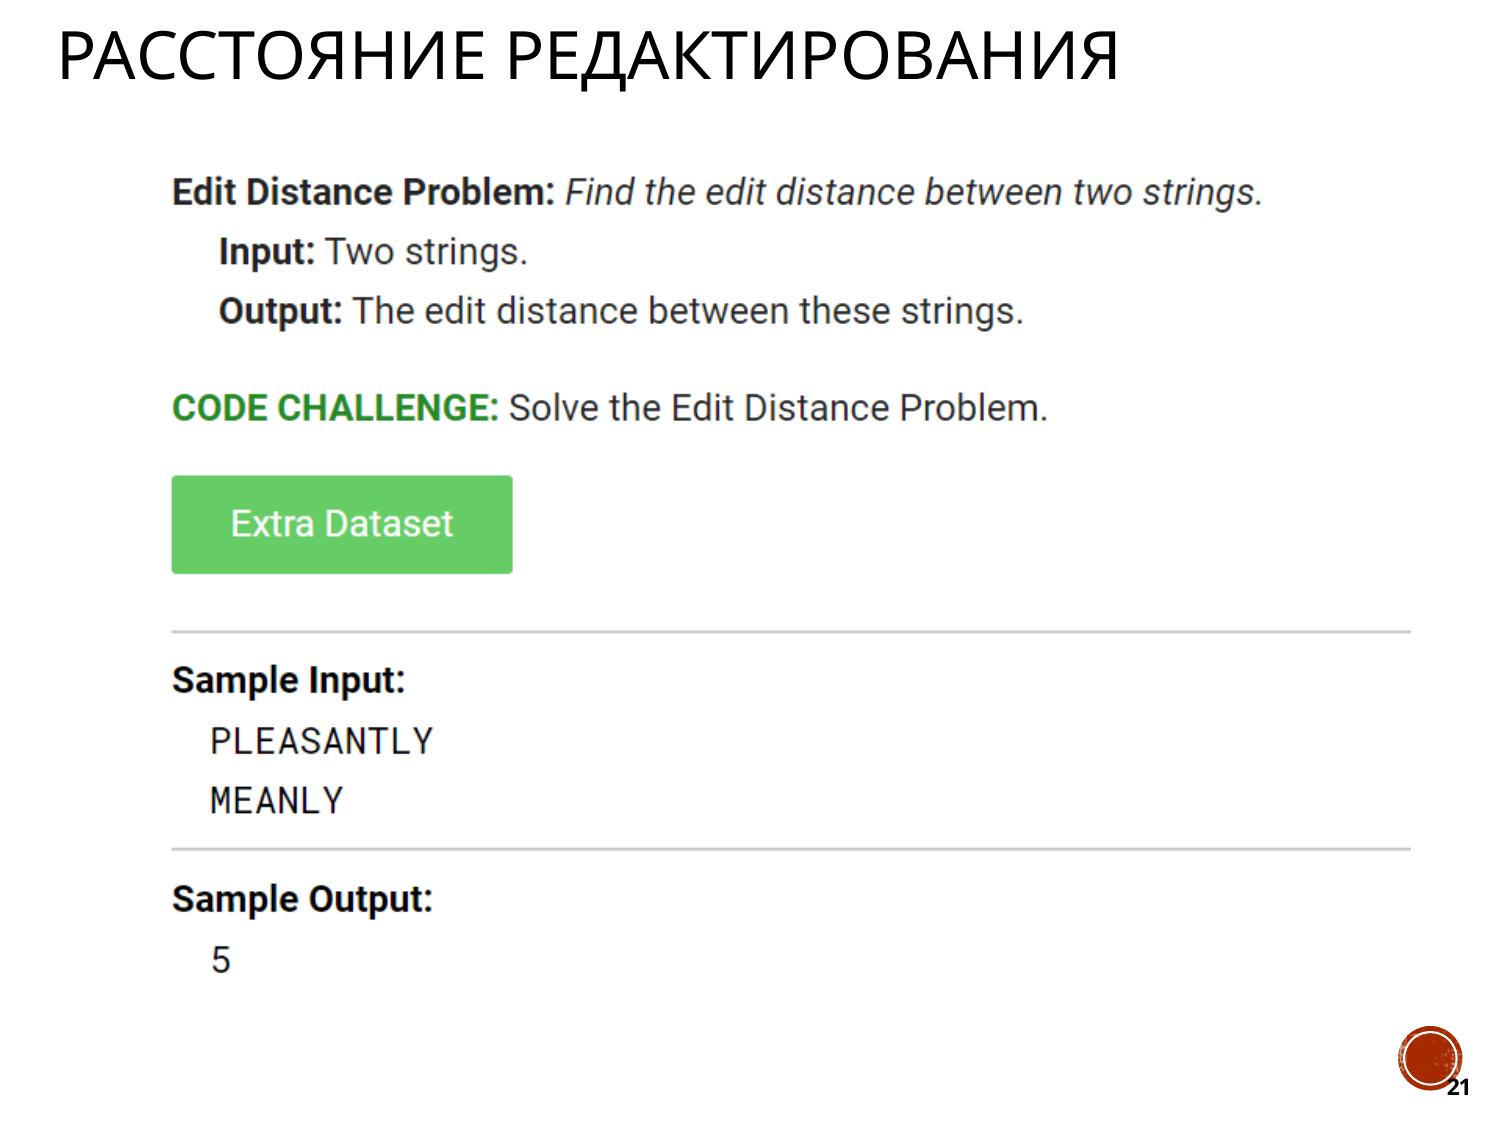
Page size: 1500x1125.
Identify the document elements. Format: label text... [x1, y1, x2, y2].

slide_number 21 [1419, 1051, 1500, 1125]
title Расстояние редактирования [41, 7, 1436, 109]
picture [89, 130, 1411, 995]
